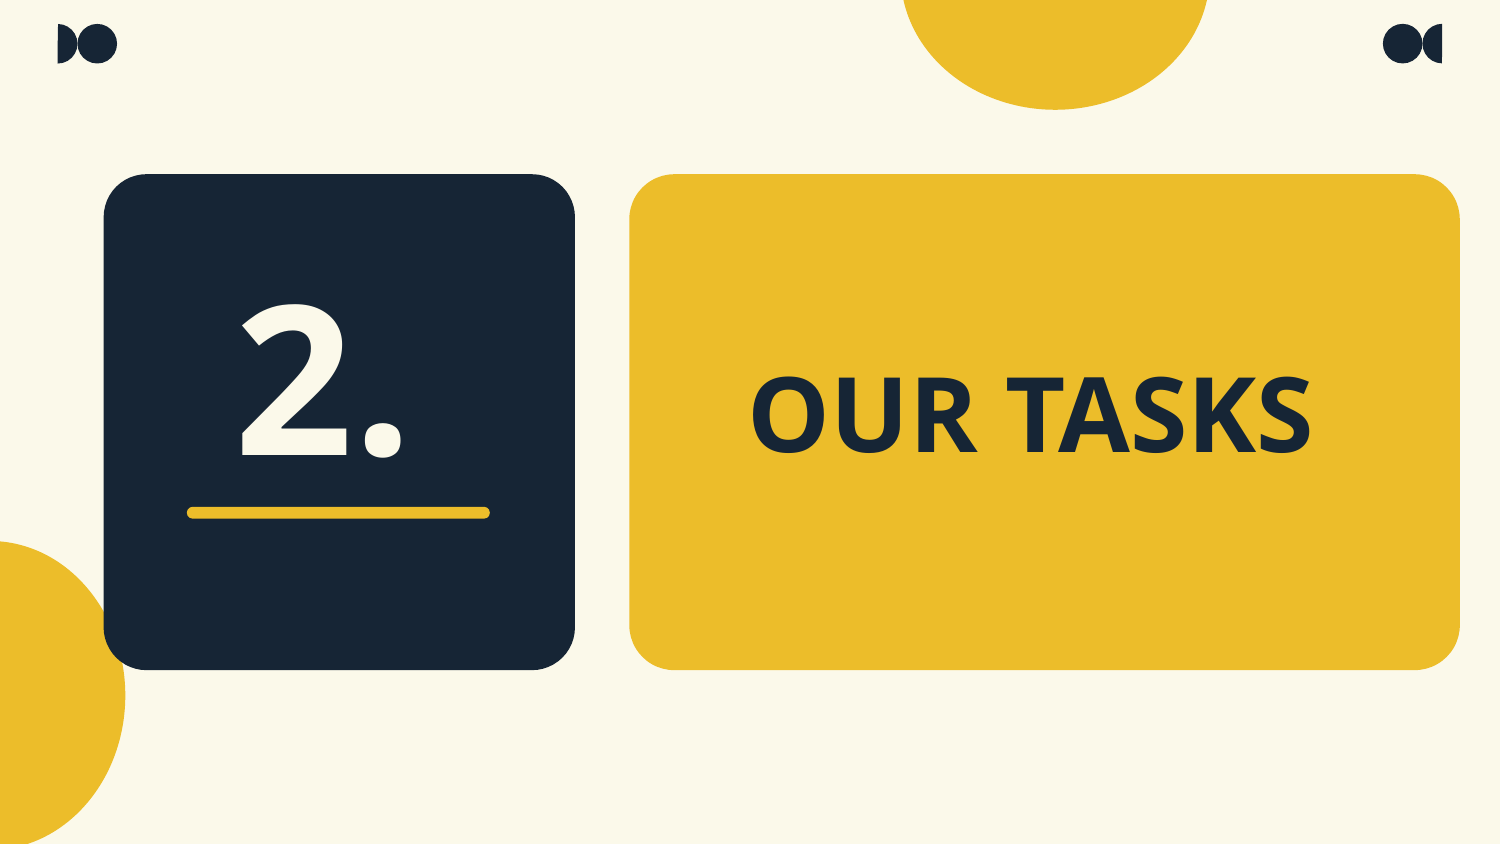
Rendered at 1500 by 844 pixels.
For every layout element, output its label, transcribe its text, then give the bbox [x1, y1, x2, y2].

text_box [629, 174, 1460, 671]
title 2. [158, 212, 490, 533]
text_box [186, 506, 490, 519]
title OUR TASKS [645, 323, 1444, 521]
text_box [103, 174, 575, 671]
